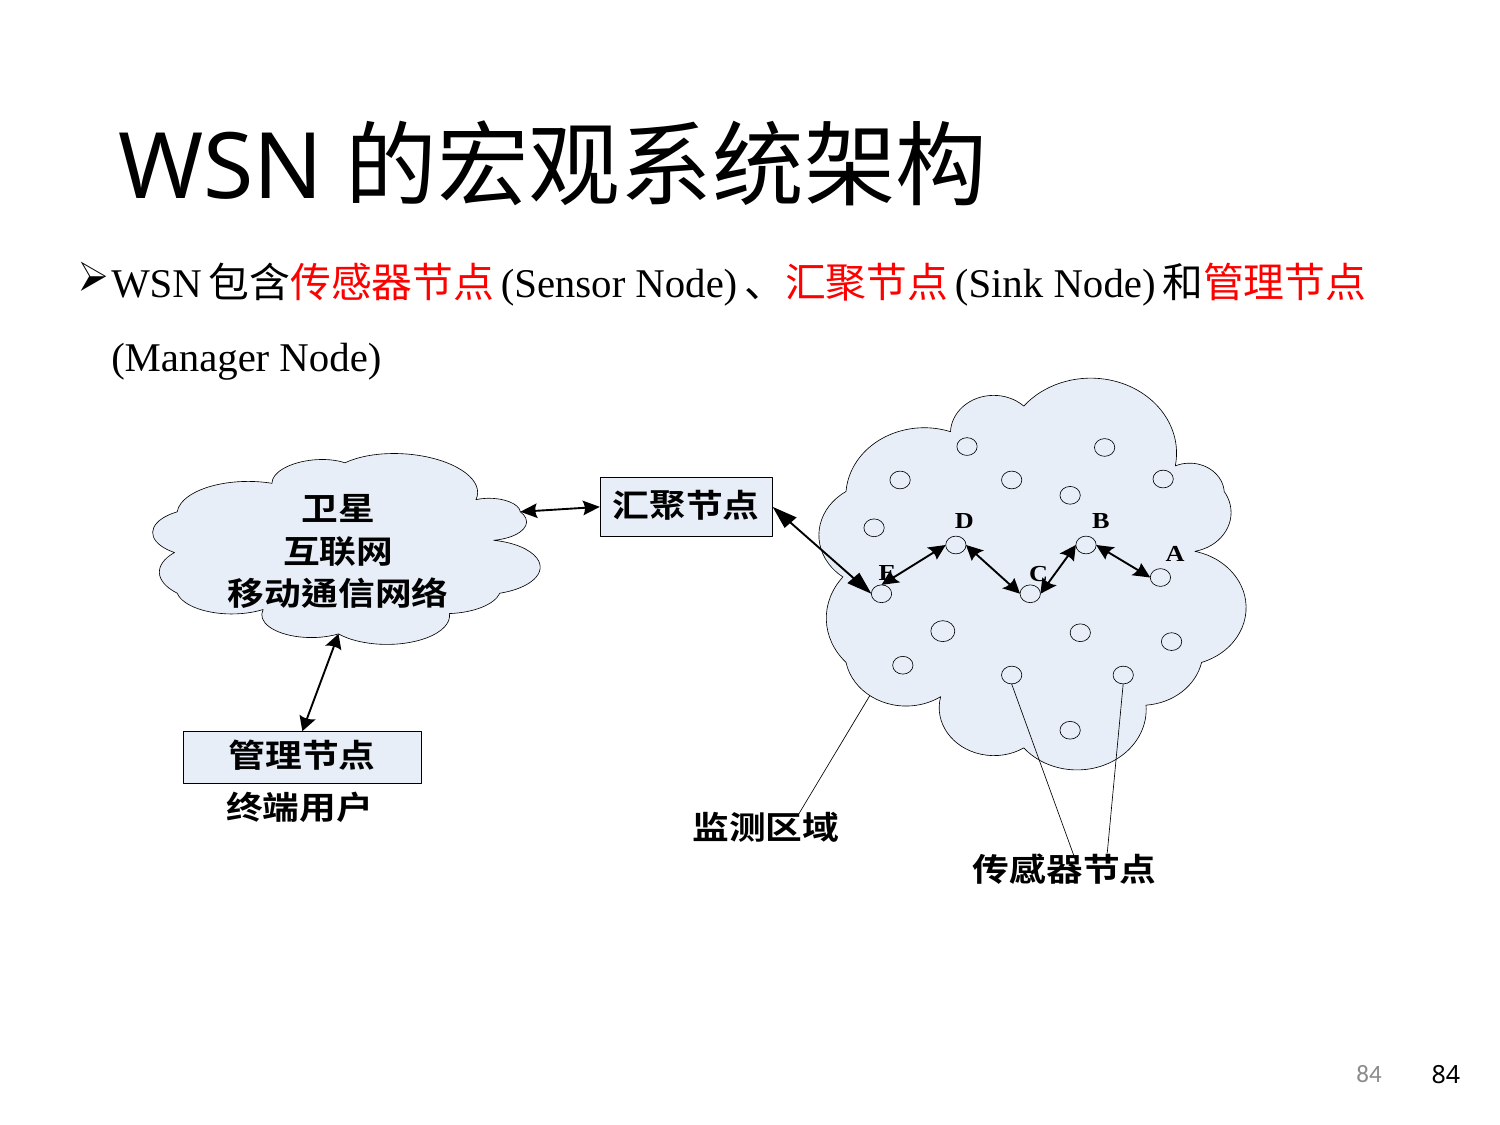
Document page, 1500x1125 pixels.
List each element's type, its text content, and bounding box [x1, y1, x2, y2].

text_box 84 [1125, 1024, 1475, 1100]
title WSN的宏观系统架构 [103, 59, 1397, 224]
slide_number 84 [1059, 1042, 1397, 1103]
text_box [137, 374, 1338, 954]
list WSN包含传感器节点(Sensor Node)、汇聚节点(Sink Node)和管理节点(Manager Node) [62, 224, 1400, 388]
